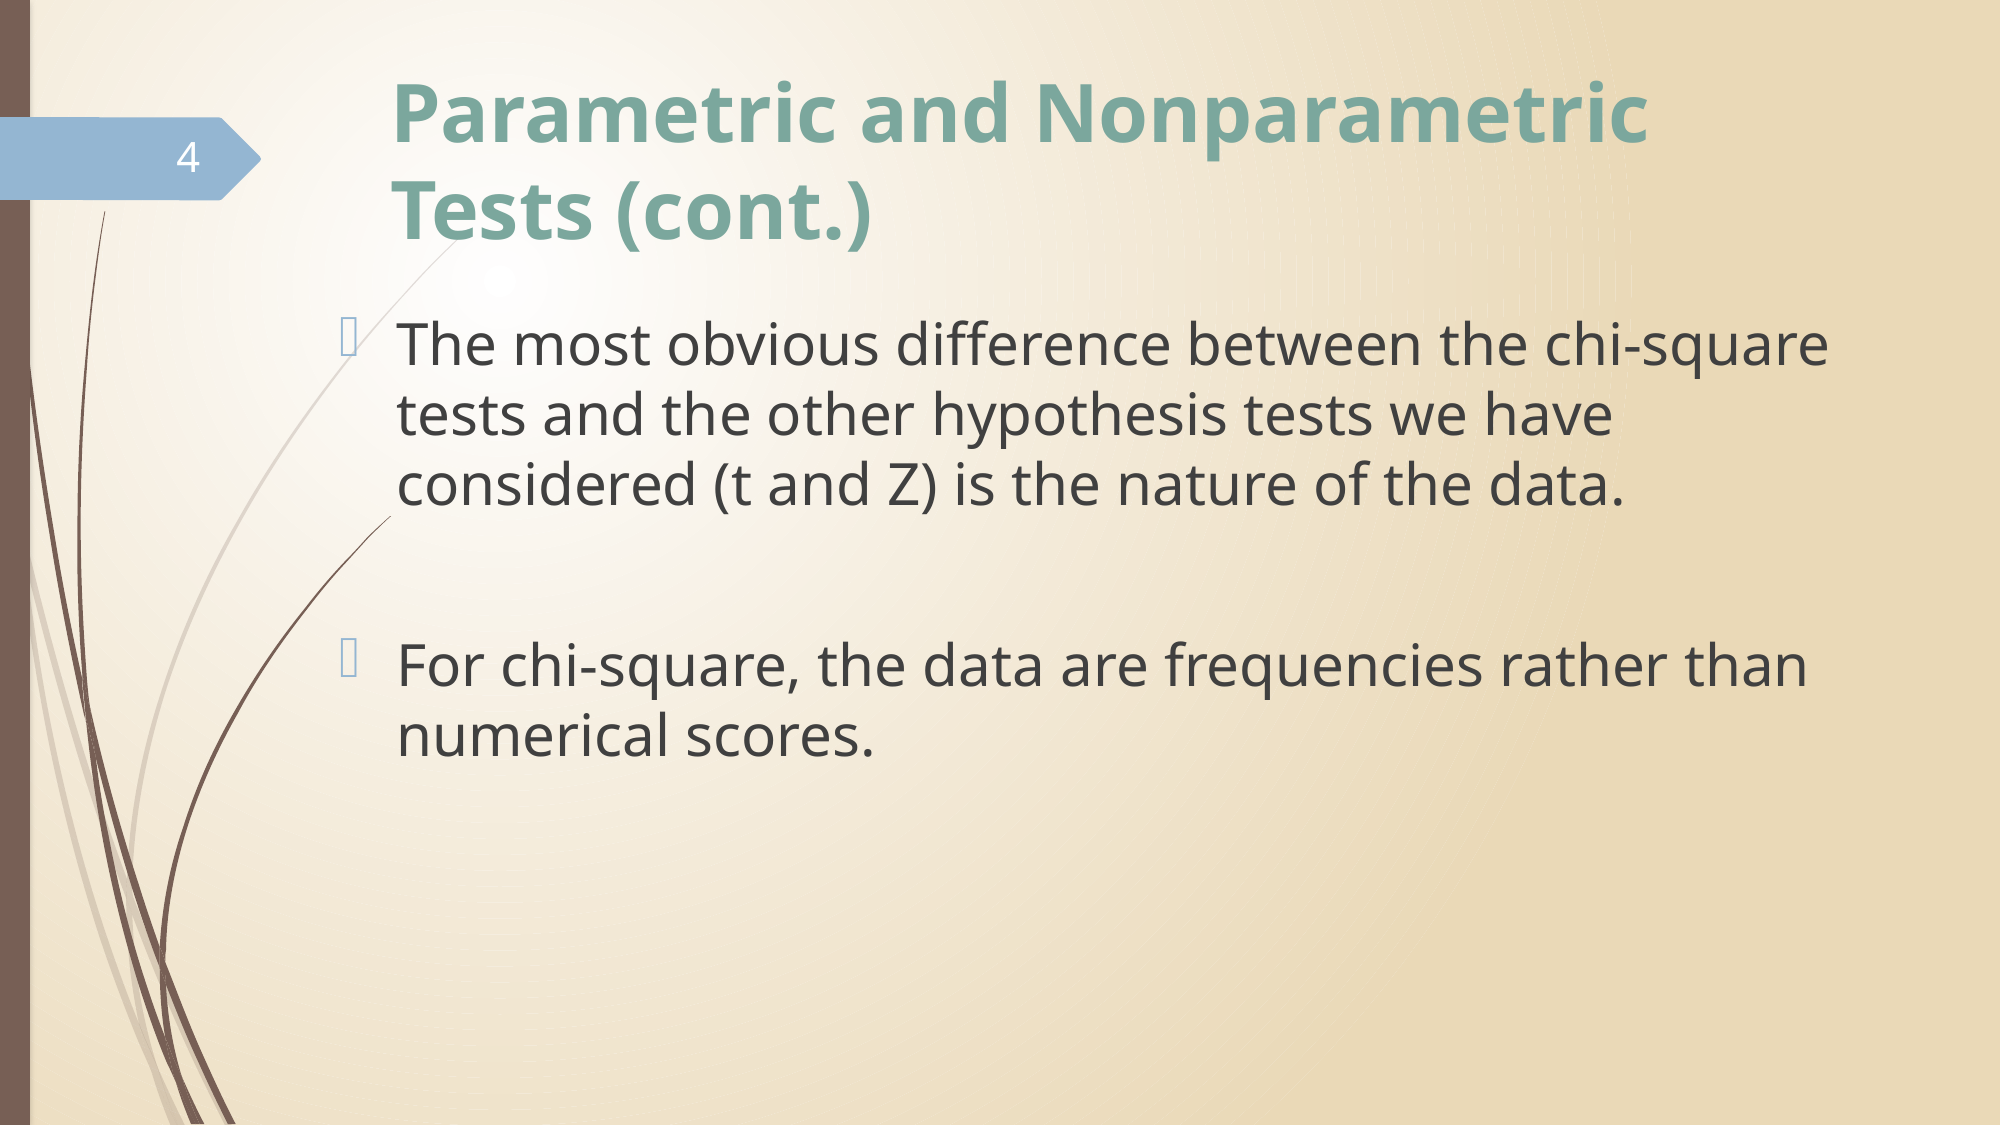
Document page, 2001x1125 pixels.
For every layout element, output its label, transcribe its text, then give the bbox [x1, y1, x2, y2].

title Parametric and Nonparametric Tests (cont.) [375, 54, 1838, 265]
list The most obvious difference between the chi‑square tests and the other hypothesis tests we have considered (t and Z) is the nature of the data. For chi‑square, the data are frequencies rather than numerical scores. [324, 299, 1888, 1091]
slide_number 4 [87, 129, 216, 190]
